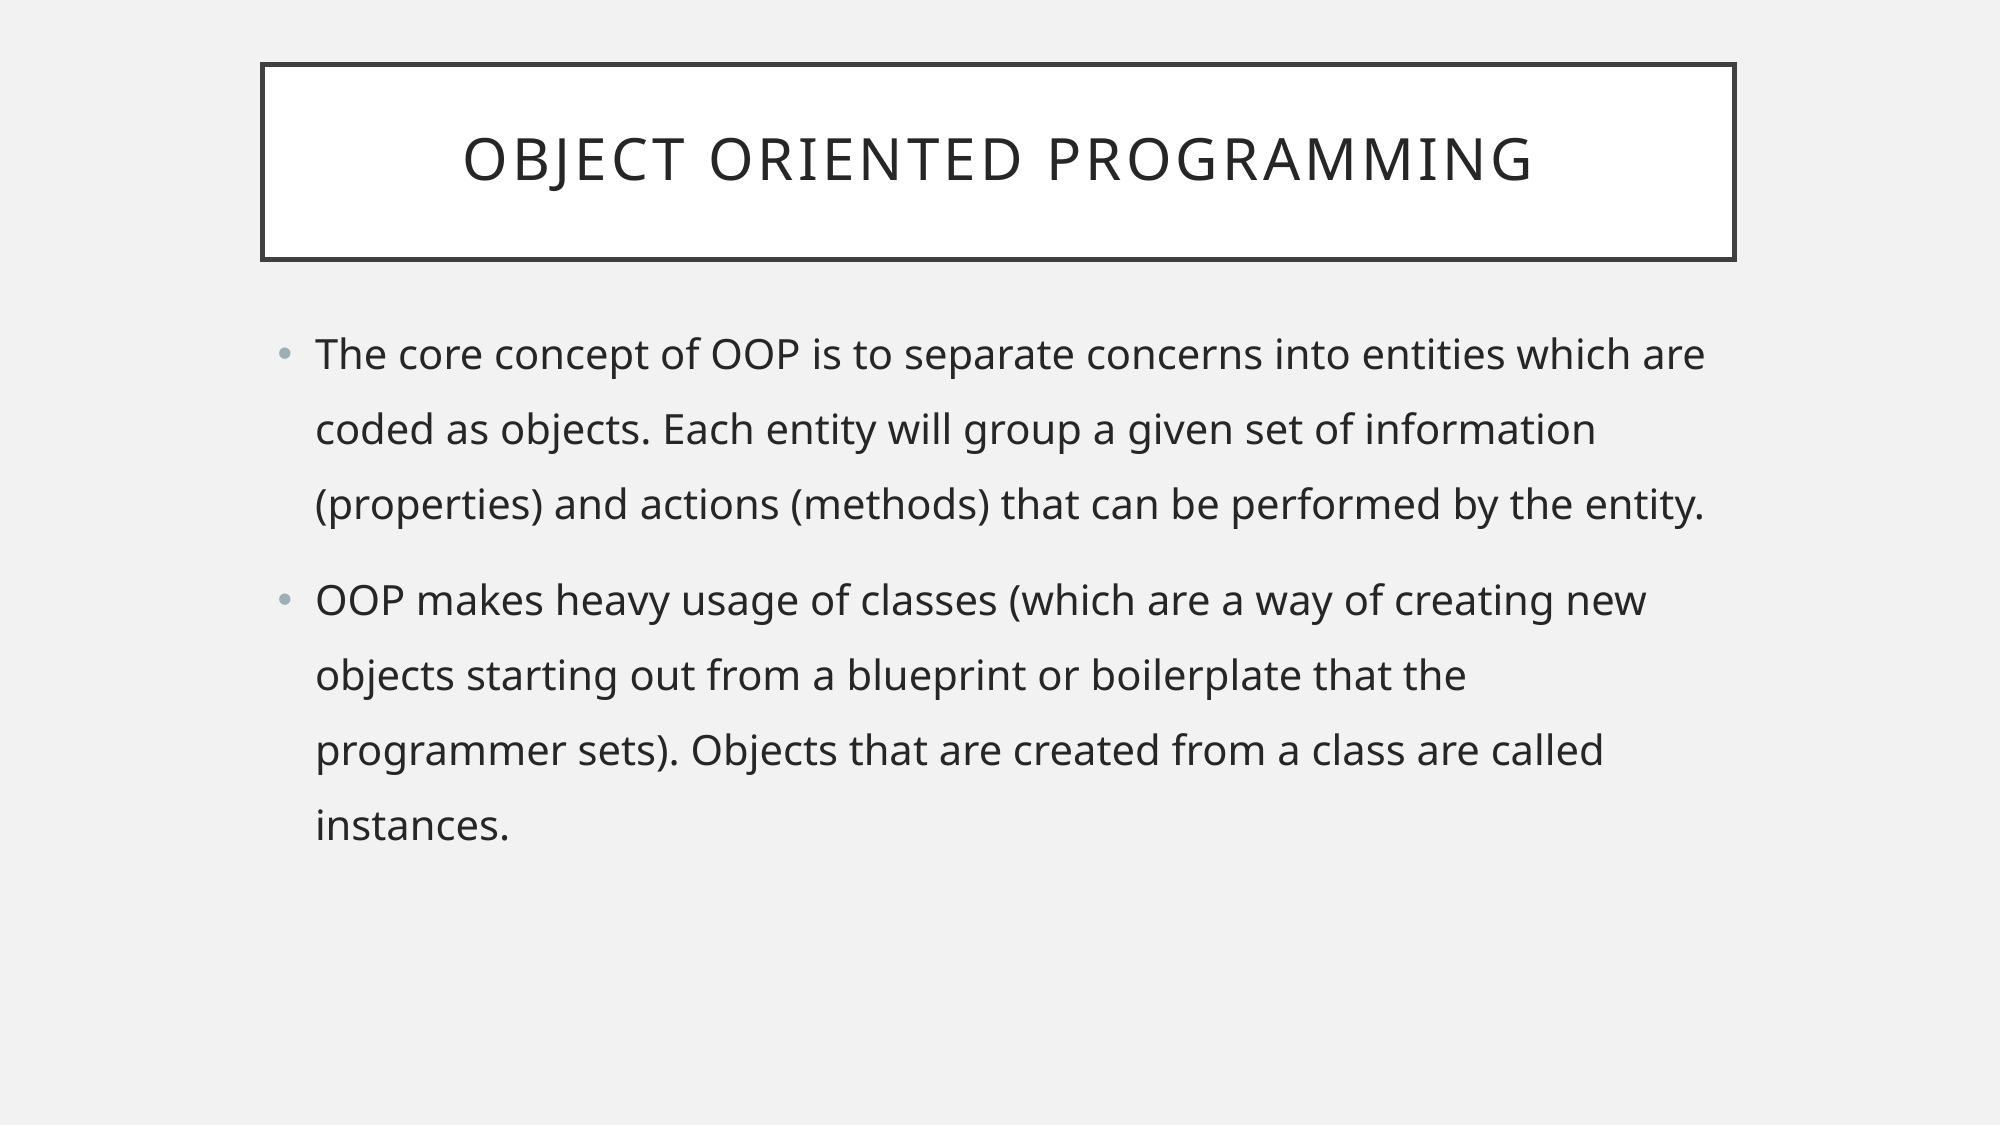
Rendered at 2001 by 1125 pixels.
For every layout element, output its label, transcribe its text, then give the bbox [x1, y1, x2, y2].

title Object oriented programming [260, 62, 1737, 262]
list The core concept of OOP is to separate concerns into entities which are coded as objects. Each entity will group a given set of information (properties) and actions (methods) that can be performed by the entity. OOP makes heavy usage of classes (which are a way of creating new objects starting out from a blueprint or boilerplate that the programmer sets). Objects that are created from a class are called instances. [262, 295, 1735, 942]
